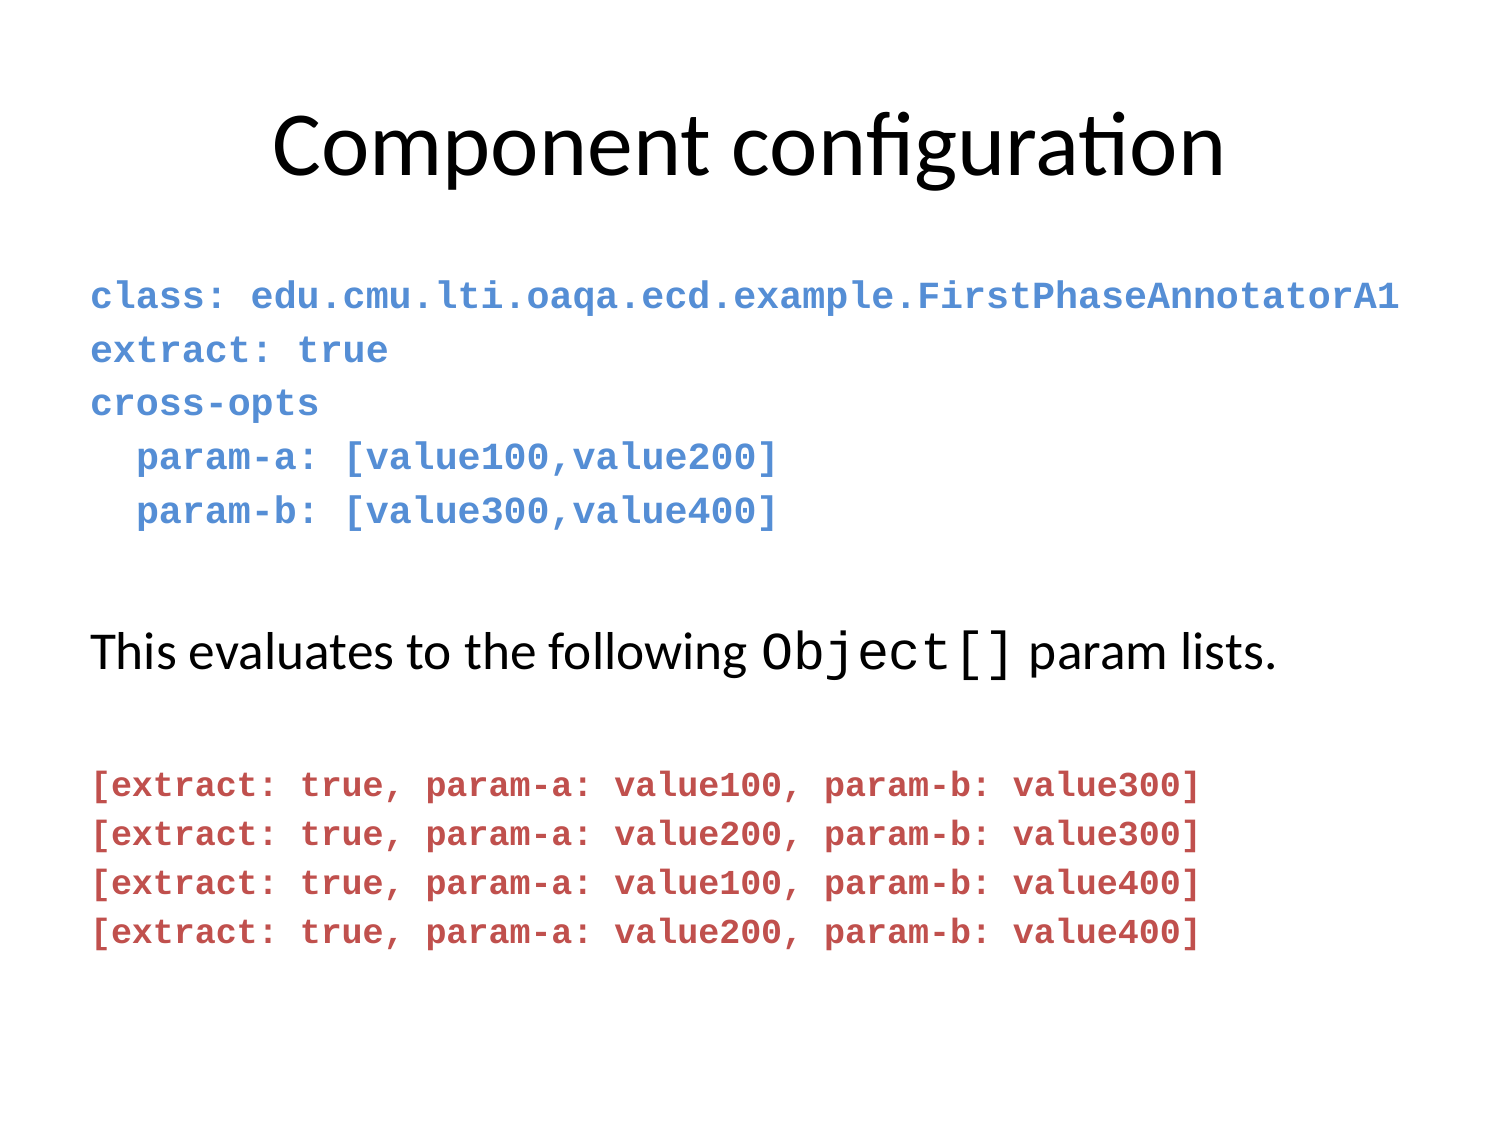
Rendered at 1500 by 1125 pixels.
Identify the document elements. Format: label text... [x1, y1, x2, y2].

title Component configuration [75, 45, 1425, 233]
list class: edu.cmu.lti.oaqa.ecd.example.FirstPhaseAnnotatorA1 extract: true cross-opts param-a: [value100,value200] param-b: [value300,value400] This evaluates to the following Object[] param lists. [extract: true, param-a: value100, param-b: value300] [extract: true, param-a: value200, param-b: value300] [extract: true, param-a: value100, param-b: value400] [extract: true, param-a: value200, param-b: value400] [75, 262, 1425, 1005]
